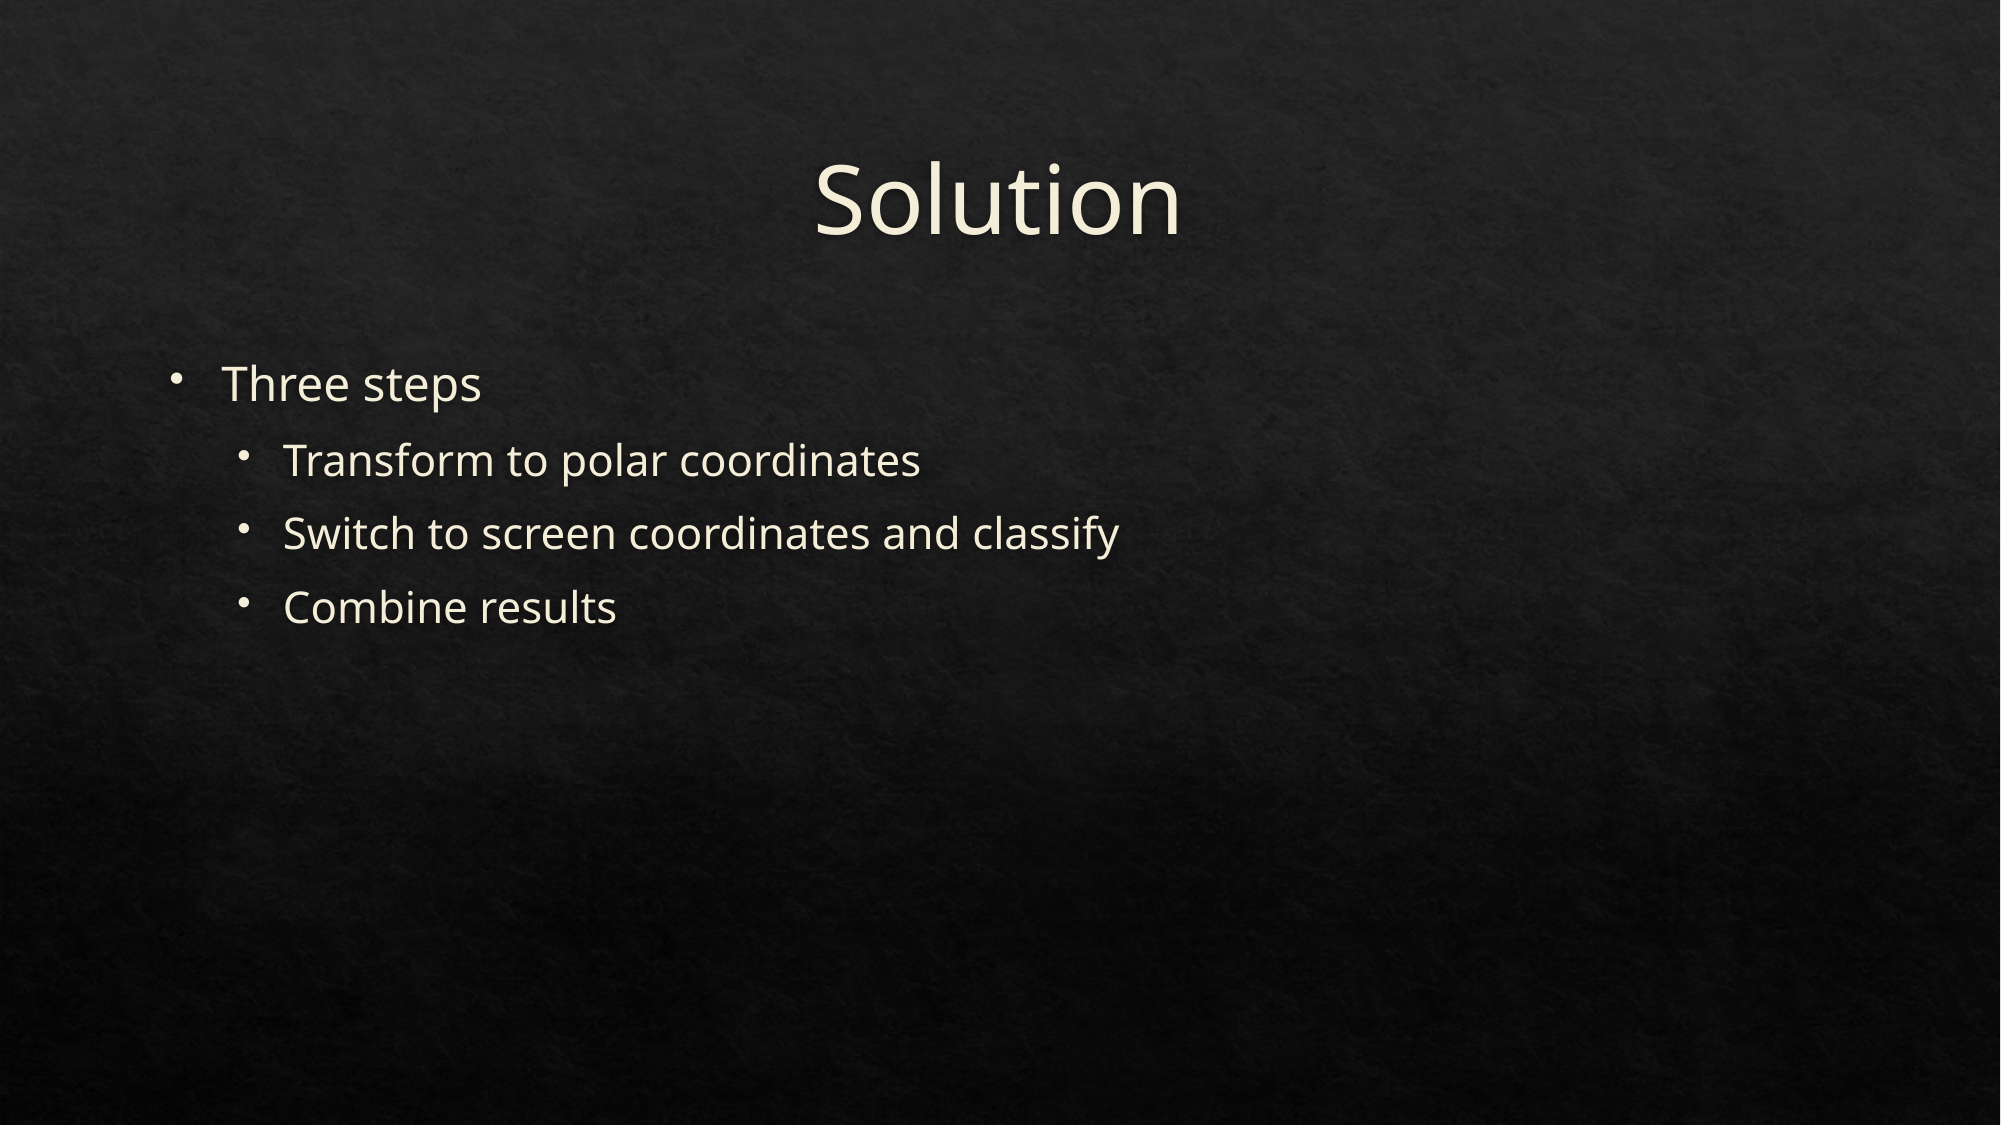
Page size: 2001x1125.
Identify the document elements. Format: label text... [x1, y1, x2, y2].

list Three steps Transform to polar coordinates Switch to screen coordinates and classify Combine results [149, 340, 1849, 950]
title Solution [149, 99, 1849, 307]
